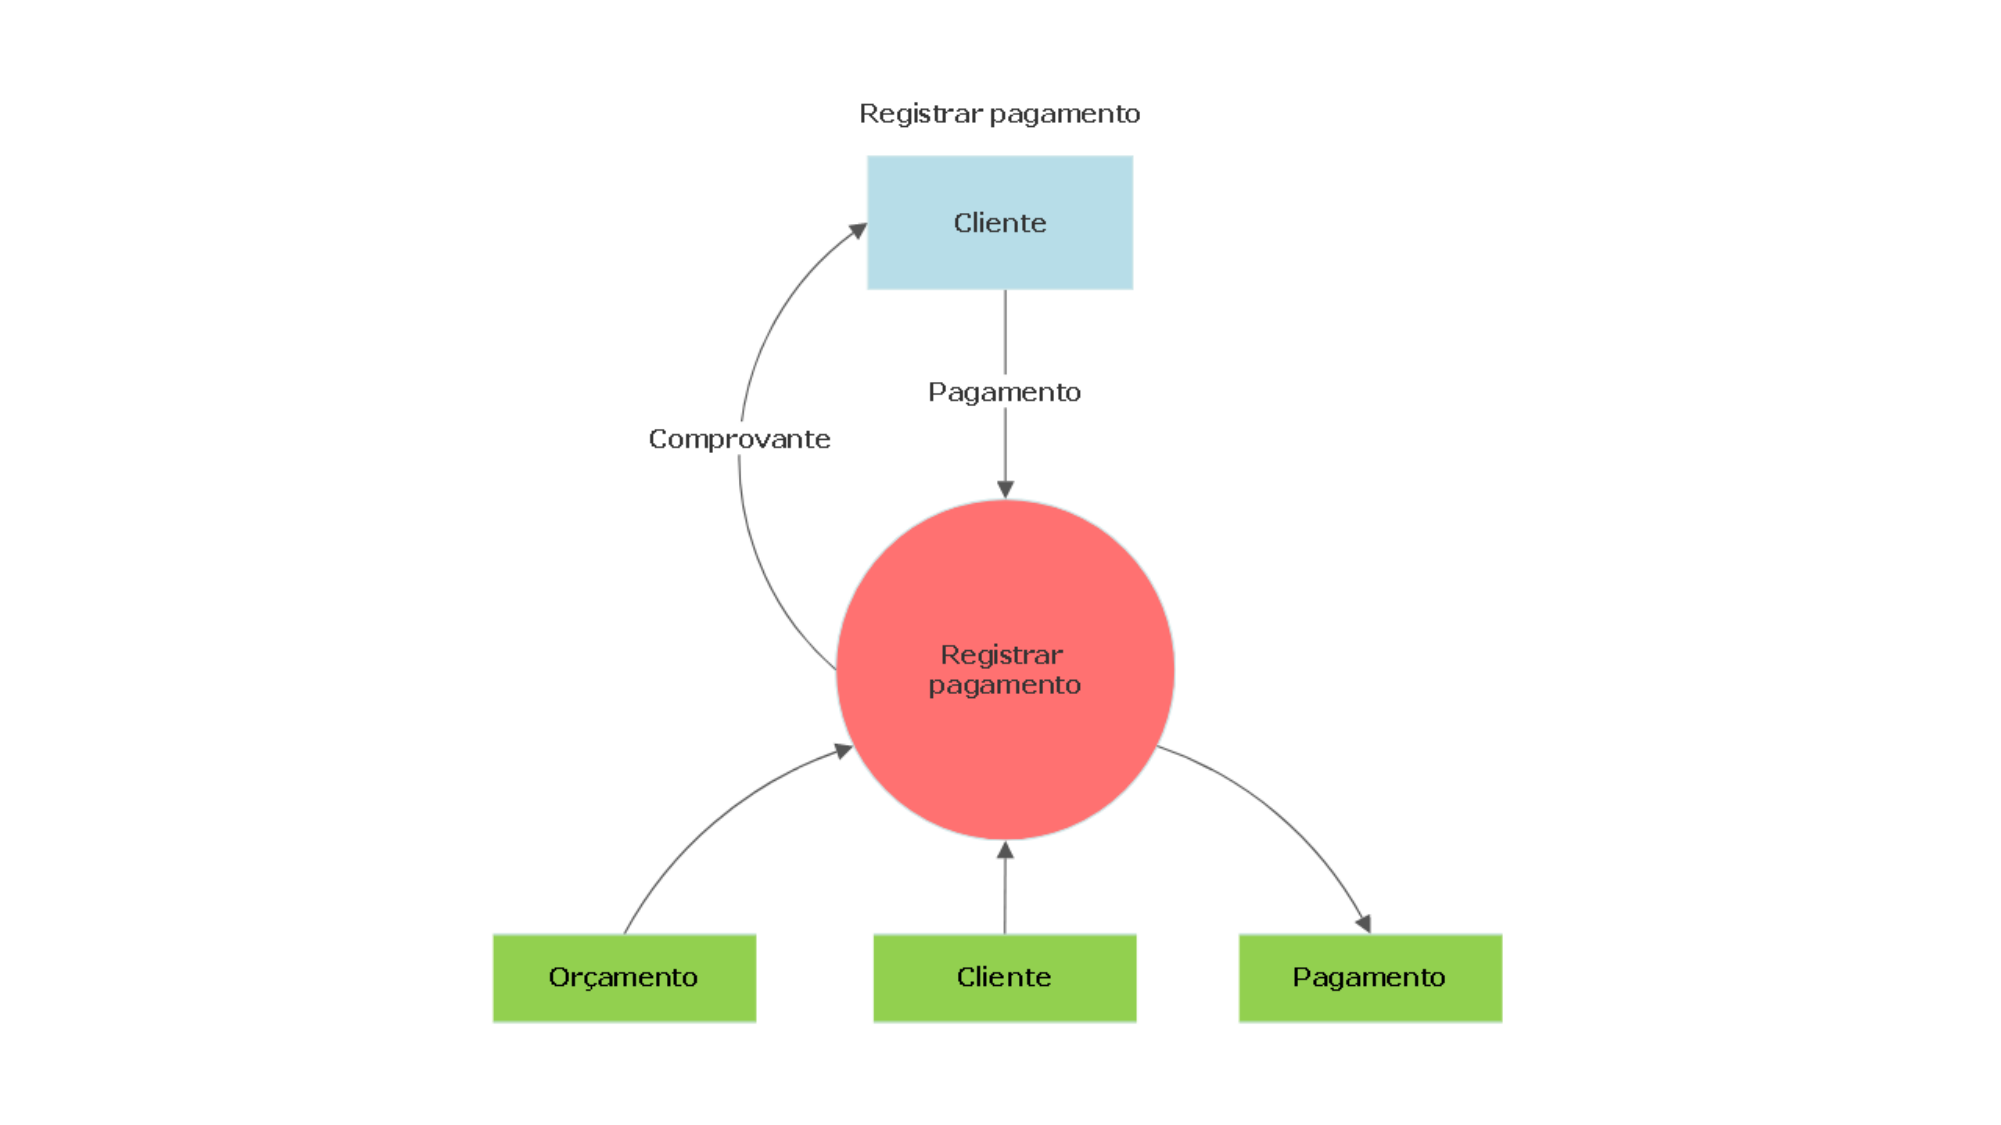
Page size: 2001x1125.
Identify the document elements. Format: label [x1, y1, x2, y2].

picture [483, 90, 1517, 1035]
